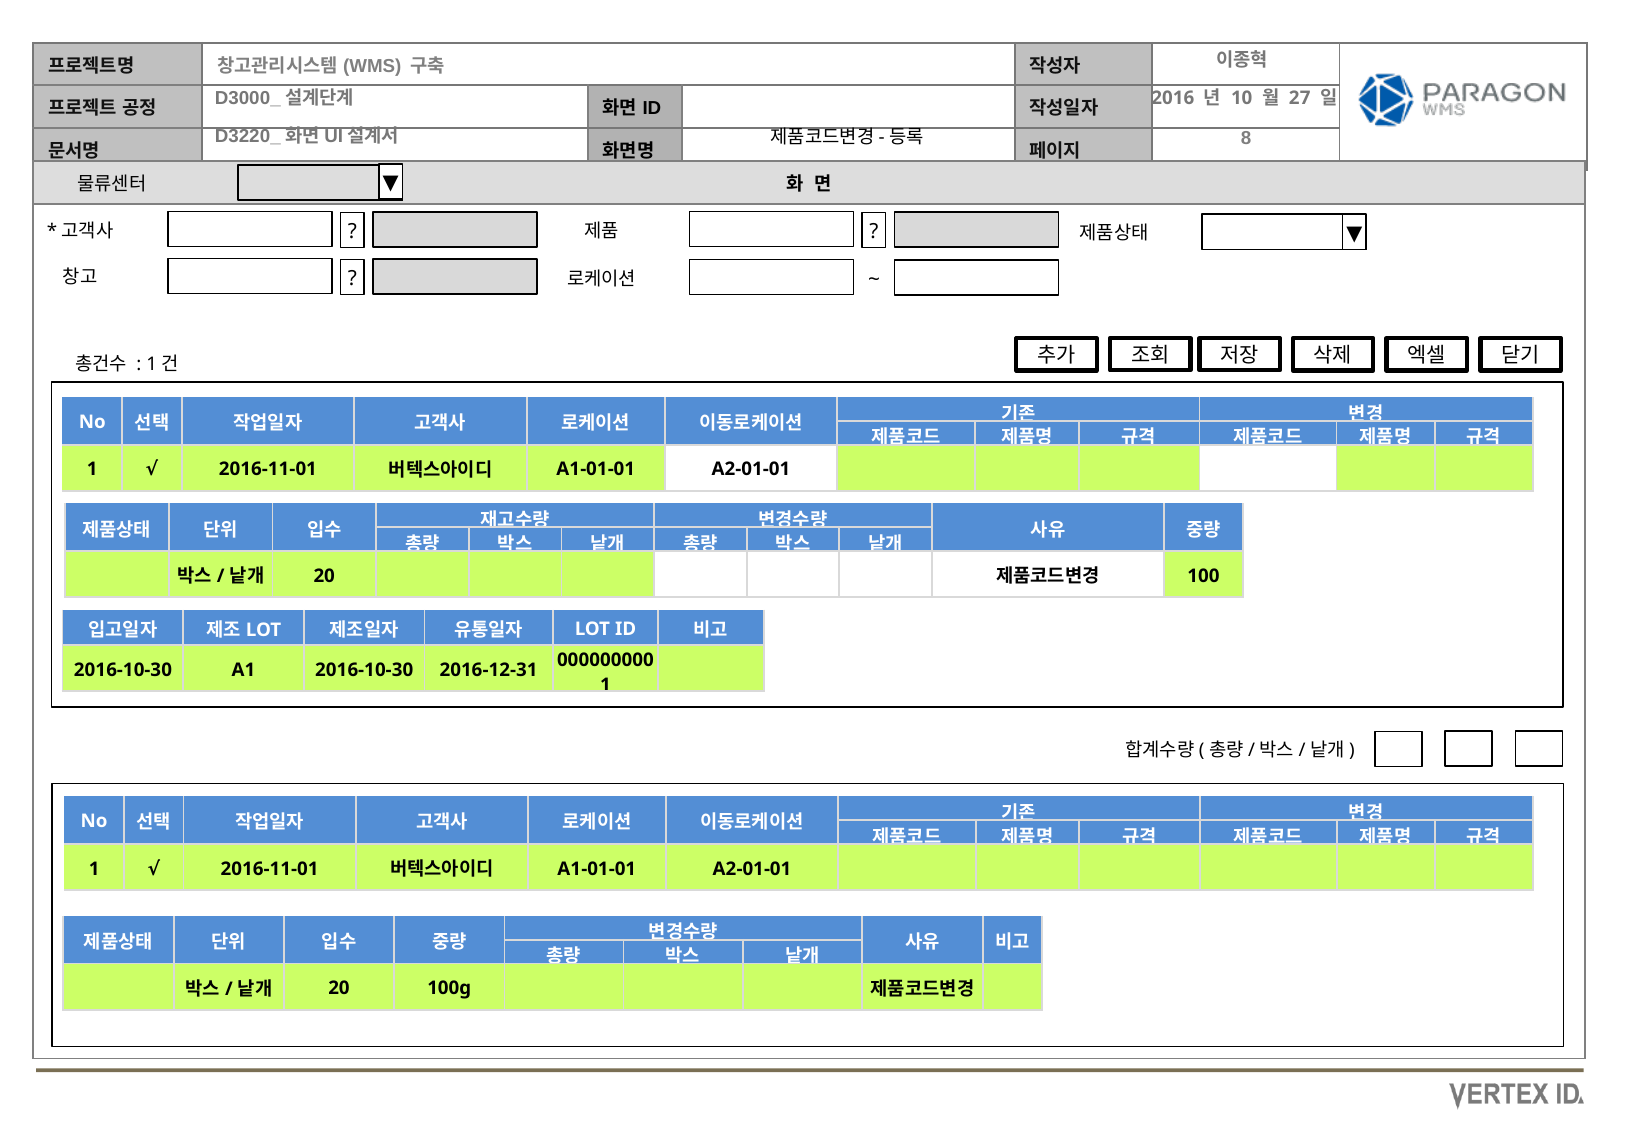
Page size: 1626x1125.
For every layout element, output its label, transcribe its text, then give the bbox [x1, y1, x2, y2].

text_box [0, 210, 333, 249]
table_cell [839, 845, 975, 889]
table_cell [976, 446, 1078, 490]
text_box [372, 212, 510, 248]
text_box [1515, 731, 1563, 767]
table_cell A2-01-01 [667, 845, 837, 889]
table_cell 20 [285, 964, 393, 1009]
table_cell [562, 552, 653, 596]
table_cell [1080, 845, 1199, 889]
text_box 총건수 : 1건 [50, 344, 204, 382]
text_box [51, 381, 1564, 708]
table_cell 제품명 [1337, 422, 1434, 444]
table_cell 규격 [1436, 422, 1532, 444]
text_box 이종혁 [1123, 39, 1361, 78]
table_header 중량 [1165, 503, 1242, 550]
table_cell A1-01-01 [529, 845, 665, 889]
table_cell 2016-10-30 [305, 646, 424, 690]
text_box [1445, 730, 1493, 767]
table_cell [984, 964, 1041, 1009]
text_box 엑셀 [1386, 338, 1467, 371]
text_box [513, 258, 854, 297]
table_cell 제품명 [1338, 821, 1434, 843]
table_cell 버텍스아이디 [357, 845, 527, 889]
table_header 변경 [1201, 796, 1532, 819]
table_header 중량 [395, 916, 504, 963]
table_cell 박스/낱개 [175, 964, 283, 1009]
text_box [894, 259, 1059, 295]
table_cell 박스 [624, 941, 742, 963]
table_cell [659, 646, 763, 690]
table_cell [470, 552, 561, 596]
table_cell 0000000001 [554, 646, 657, 690]
table_cell 1 [62, 446, 121, 490]
table_header 유통일자 [425, 610, 552, 644]
table_cell [1200, 446, 1336, 490]
table_header 변경수량 [655, 503, 931, 526]
table_header 작업일자 [183, 397, 353, 444]
table_cell 2016-10-30 [63, 646, 182, 690]
table_cell 낱개 [562, 528, 653, 550]
table_cell 제품코드 [1201, 821, 1336, 843]
table_cell A2-01-01 [666, 446, 836, 490]
table_cell [1337, 446, 1434, 490]
table_cell 제품코드변경 [933, 552, 1163, 596]
table_cell [624, 964, 742, 1009]
text_box ? [862, 212, 886, 248]
table_cell 낱개 [744, 941, 861, 963]
table_header 단위 [175, 916, 283, 963]
table_header 이동로케이션 [667, 796, 837, 843]
table_cell [748, 552, 838, 596]
table_cell 박스 [470, 528, 561, 550]
table_cell [838, 446, 974, 490]
table_header 고객사 [357, 796, 527, 843]
table_cell 제품코드 [839, 821, 975, 843]
table_cell [377, 552, 468, 596]
text_box ? [340, 259, 365, 295]
table_cell 박스 [748, 528, 838, 550]
table_cell [1080, 446, 1199, 490]
table_header 작업일자 [184, 796, 355, 843]
table_header 제품상태 [64, 916, 173, 963]
table_header 기존 [839, 796, 1199, 819]
text_box 저장 [1199, 338, 1280, 371]
table_cell [505, 964, 623, 1009]
table_cell [1436, 845, 1532, 889]
table_header 사유 [863, 916, 982, 963]
table_header No [62, 397, 121, 444]
table_header 입고일자 [63, 610, 182, 644]
table_cell A1 [184, 646, 303, 690]
table_cell 제품명 [977, 821, 1078, 843]
table_header 이동로케이션 [666, 397, 836, 444]
table_cell √ [123, 446, 181, 490]
table_cell 제품코드 [838, 422, 974, 444]
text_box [1105, 730, 1423, 769]
text_box 제품코드변경-등록 [683, 117, 1011, 155]
table_header 입수 [285, 916, 393, 963]
table_header LOT ID [554, 610, 657, 644]
table_header 로케이션 [529, 796, 665, 843]
text_box [894, 212, 1024, 248]
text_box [62, 163, 403, 202]
table_header 기존 [838, 397, 1199, 420]
table_cell [977, 845, 1078, 889]
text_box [0, 257, 333, 296]
text_box [51, 783, 1564, 1047]
table_cell 제품명 [976, 422, 1078, 444]
table_cell [66, 552, 168, 596]
table_header 비고 [984, 916, 1041, 963]
table_header 제품상태 [66, 503, 168, 550]
table_cell 총량 [377, 528, 468, 550]
table_header 재고수량 [377, 503, 653, 526]
table_cell A1-01-01 [528, 446, 664, 490]
table_cell 제품코드 [1200, 422, 1336, 444]
table_cell [1338, 845, 1434, 889]
table_cell 낱개 [840, 528, 931, 550]
table_header 사유 [933, 503, 1163, 550]
table_cell [1201, 845, 1336, 889]
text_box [513, 210, 854, 249]
table_header 로케이션 [528, 397, 664, 444]
table_header 제조일자 [305, 610, 424, 644]
table_cell 박스/낱개 [170, 552, 272, 596]
table_cell [744, 964, 861, 1009]
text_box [1026, 213, 1367, 252]
table_header No [64, 796, 123, 843]
text_box 닫기 [1480, 338, 1561, 371]
table_cell 규격 [1436, 821, 1532, 843]
table_cell 2016-11-01 [184, 845, 355, 889]
table_header 제조LOT [184, 610, 303, 644]
table_cell [64, 964, 173, 1009]
table_cell 2016-11-01 [183, 446, 353, 490]
table_cell 100g [395, 964, 504, 1009]
table_cell 규격 [1080, 821, 1199, 843]
table_header 선택 [125, 796, 183, 843]
text_box 추가 [1016, 338, 1097, 371]
text_box 2016 년 10 월 27 일 [1126, 78, 1363, 116]
table_header 비고 [659, 610, 763, 644]
table_cell √ [125, 845, 183, 889]
table_cell [655, 552, 746, 596]
table_cell [1436, 446, 1532, 490]
text_box ~ [862, 260, 886, 296]
table_cell 제품코드변경 [863, 964, 982, 1009]
text_box ? [340, 212, 365, 248]
table_header 입수 [273, 503, 375, 550]
table_cell [840, 552, 931, 596]
table_cell 100 [1165, 552, 1242, 596]
table_cell 버텍스아이디 [355, 446, 526, 490]
table_cell 1 [64, 845, 123, 889]
table_header 변경수량 [505, 916, 861, 939]
text_box 삭제 [1292, 338, 1374, 371]
table_header 단위 [170, 503, 272, 550]
table_cell 규격 [1080, 422, 1199, 444]
picture [1354, 72, 1572, 129]
table_cell 20 [273, 552, 375, 596]
table_header 선택 [123, 397, 181, 444]
text_box [372, 258, 512, 294]
table_cell 총량 [505, 941, 623, 963]
table_cell 2016-12-31 [425, 646, 552, 690]
table_header 변경 [1200, 397, 1532, 420]
text_box 조회 [1110, 338, 1191, 371]
table_cell 총량 [655, 528, 746, 550]
table_header 고객사 [355, 397, 526, 444]
